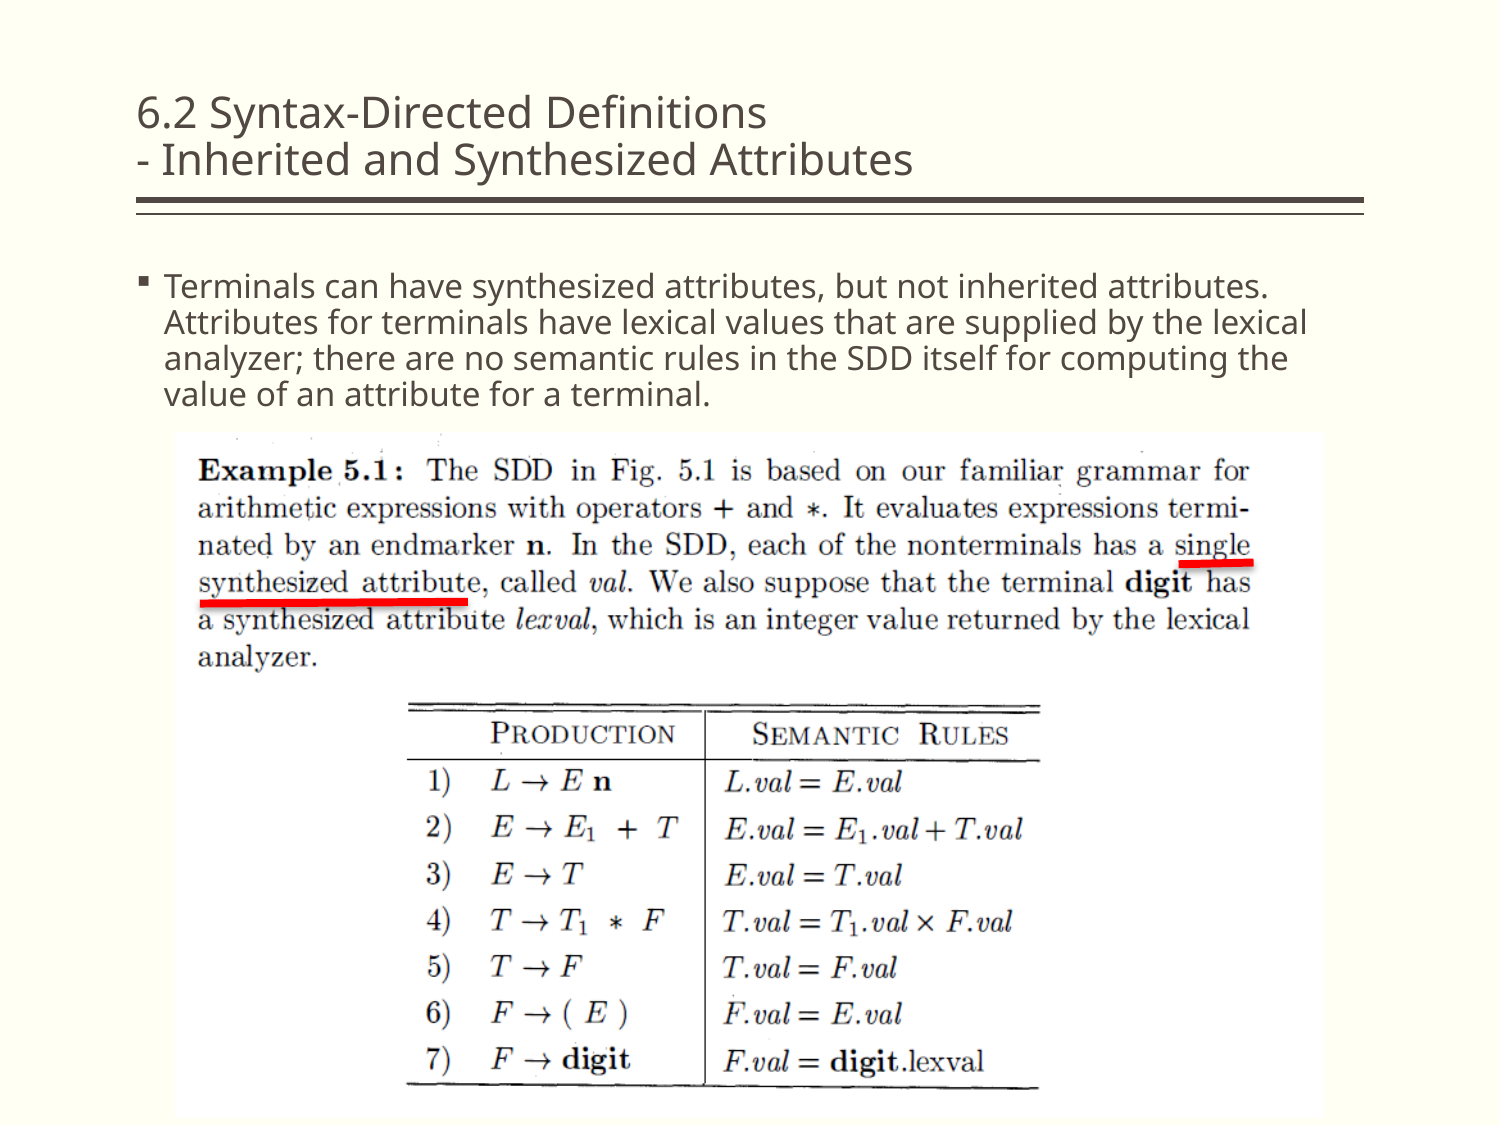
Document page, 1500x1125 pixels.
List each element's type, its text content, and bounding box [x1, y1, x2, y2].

list Terminals can have synthesized attributes, but not inherited attributes. Attributes for terminals have lexical values that are supplied by the lexical analyzer; there are no semantic rules in the SDD itself for computing the value of an attribute for a terminal. [135, 262, 1364, 433]
title 6.2 Syntax-Directed Definitions - Inherited and Synthesized Attributes [135, 12, 1364, 193]
picture [175, 432, 1324, 1118]
